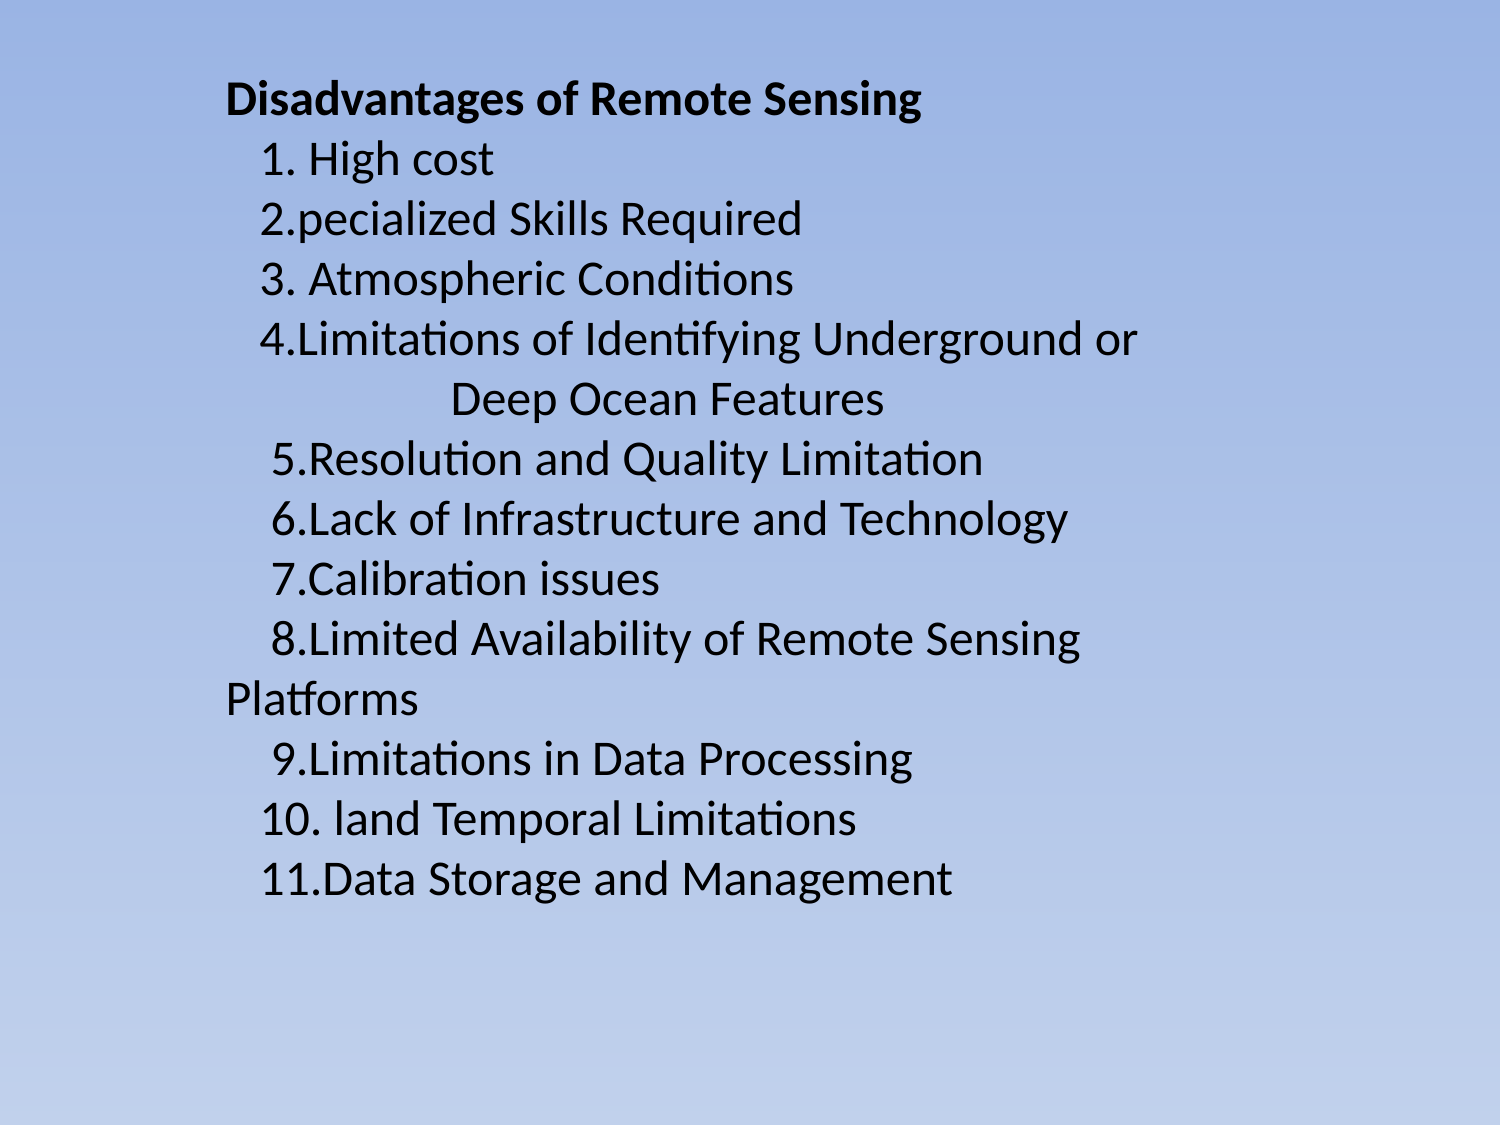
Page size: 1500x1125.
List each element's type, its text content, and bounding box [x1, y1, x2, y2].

text_box Disadvantages of Remote Sensing 1. High cost 2.pecialized Skills Required 3. Atmospheric Conditions 4.Limitations of Identifying Underground or Deep Ocean Features 5.Resolution and Quality Limitation 6.Lack of Infrastructure and Technology 7.Calibration issues 8.Limited Availability of Remote Sensing Platforms 9.Limitations in Data Processing 10. land Temporal Limitations 11.Data Storage and Management [210, 58, 1231, 959]
